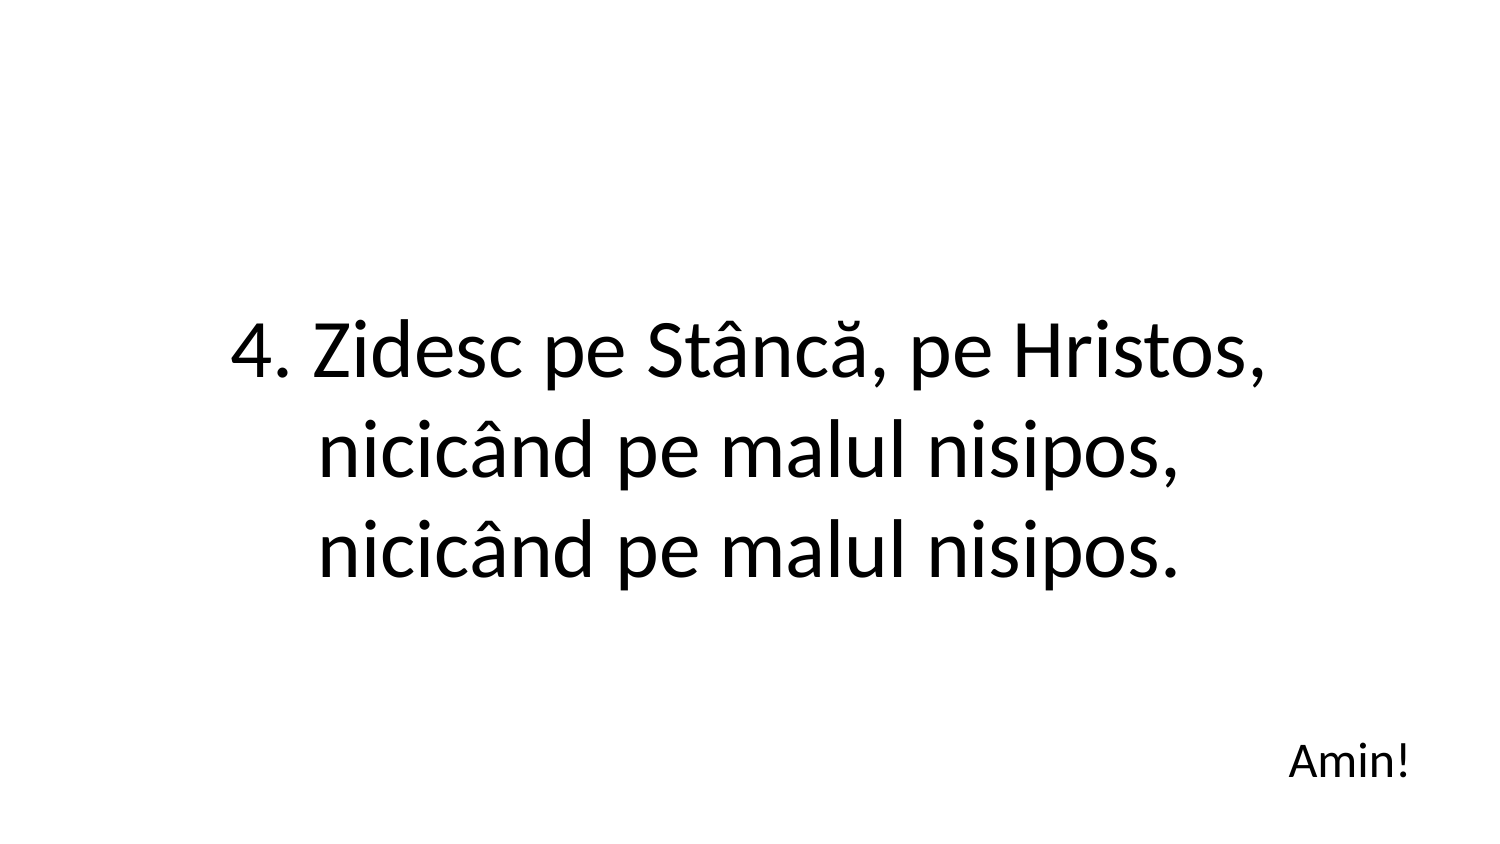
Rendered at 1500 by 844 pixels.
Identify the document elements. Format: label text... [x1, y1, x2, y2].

text_box Amin! [1273, 674, 1427, 795]
text_box 4. Zidesc pe Stâncă, pe Hristos, nicicând pe malul nisipos, nicicând pe malul nisipos. [215, 242, 1284, 602]
